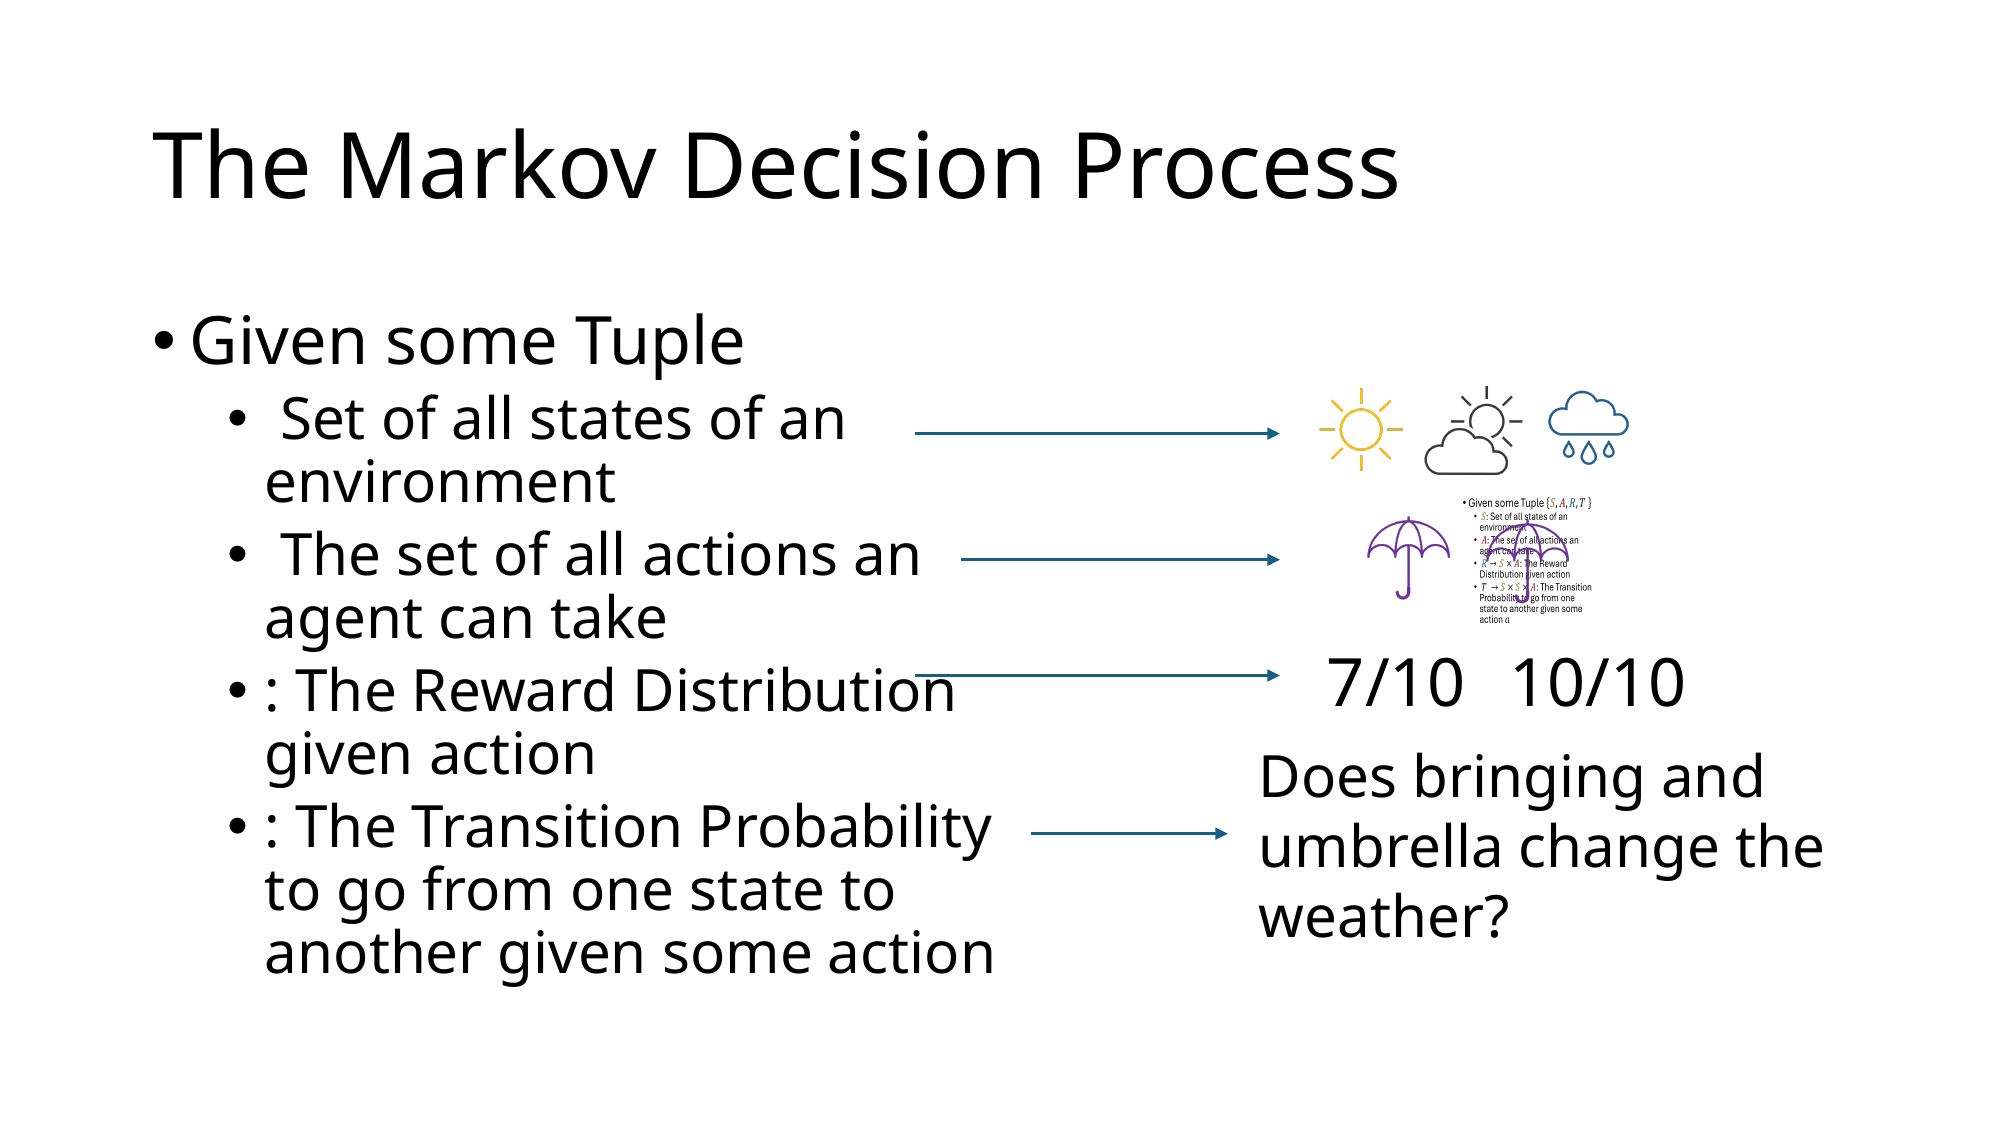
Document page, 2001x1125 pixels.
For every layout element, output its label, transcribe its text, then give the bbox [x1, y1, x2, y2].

picture [1304, 372, 1646, 487]
picture [1359, 491, 1599, 634]
text_box 10/10 [1492, 632, 1704, 728]
title The Markov Decision Process [137, 59, 1863, 278]
text_box Does bringing and umbrella change the weather? [1244, 732, 1885, 957]
text_box 7/10 [1301, 632, 1492, 728]
